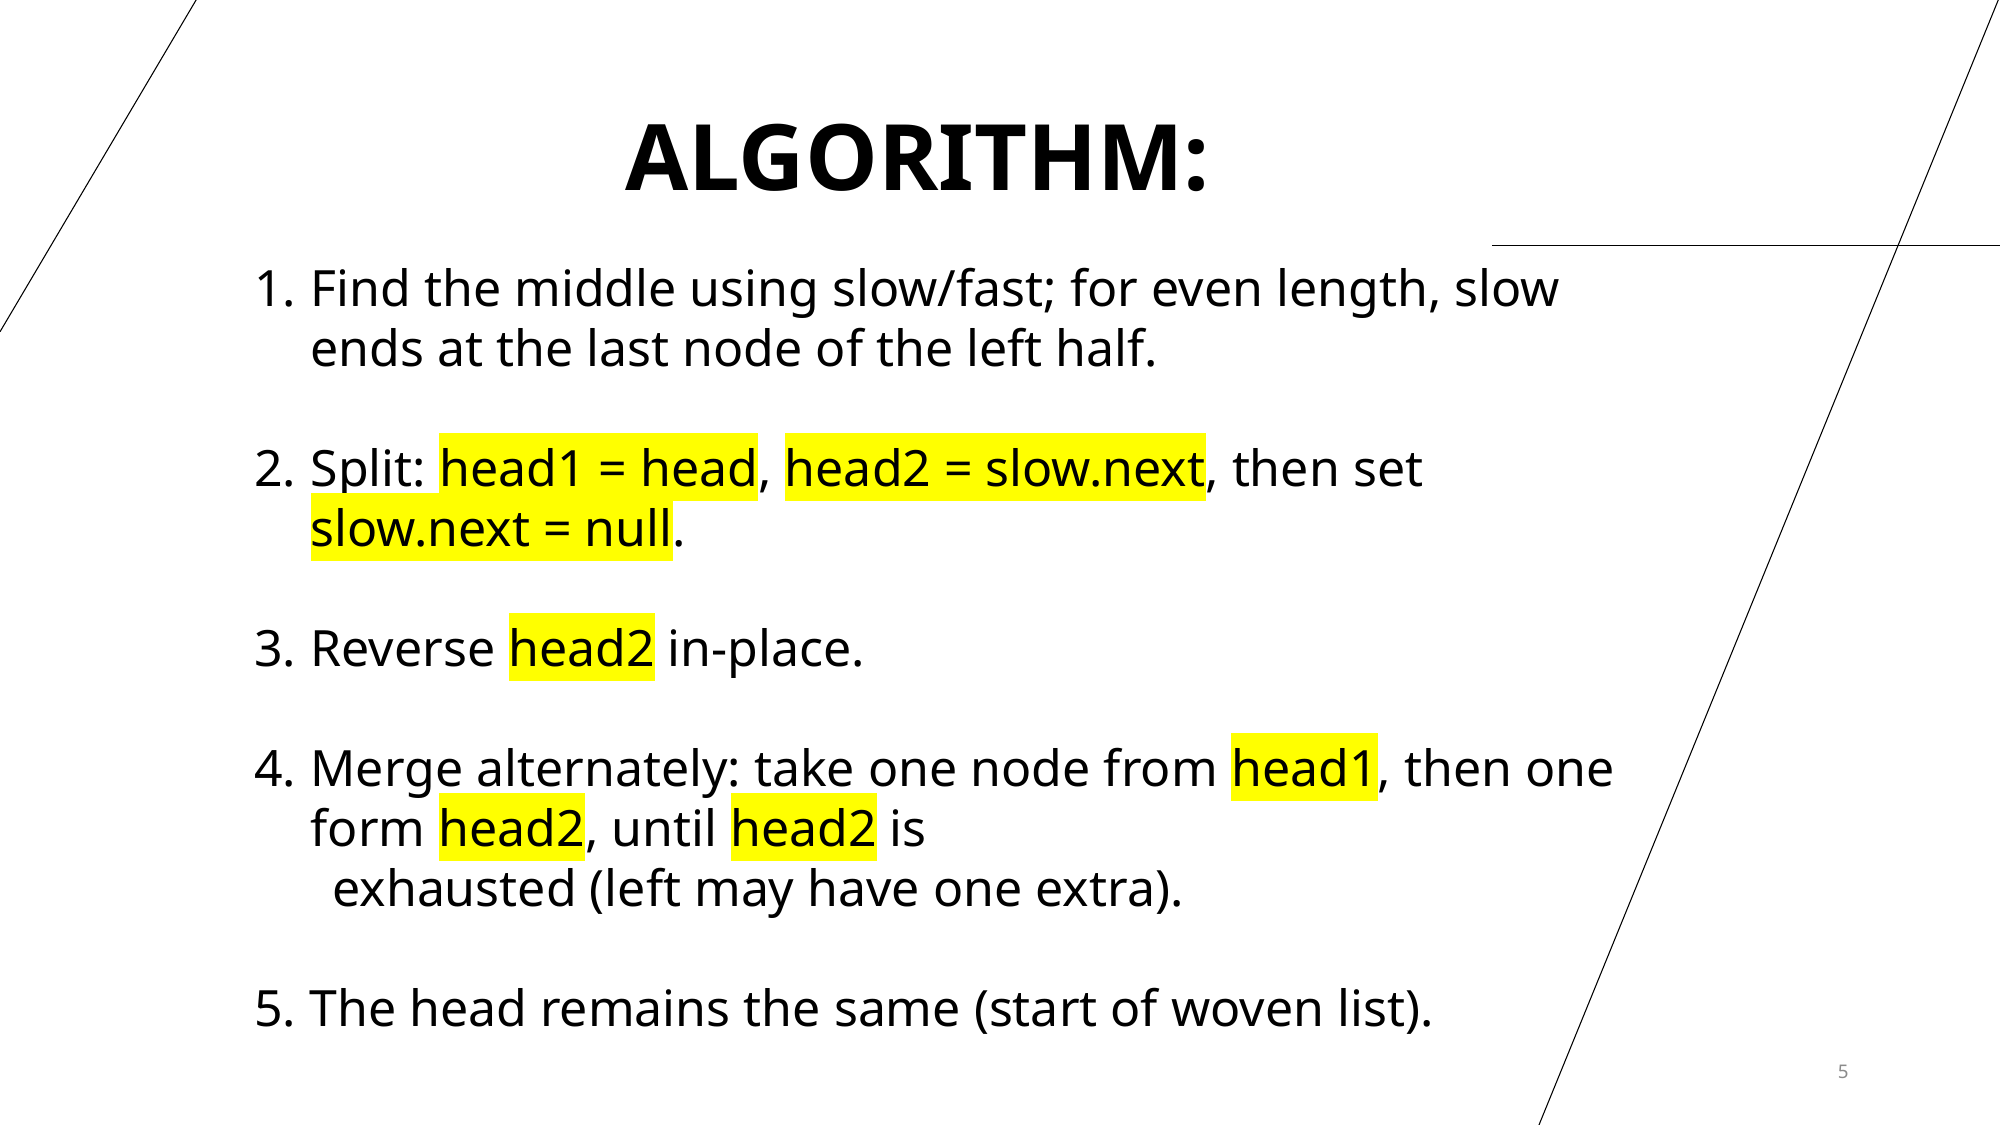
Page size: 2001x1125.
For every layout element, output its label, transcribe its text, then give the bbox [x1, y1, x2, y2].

text_box ALGORITHM: [527, 91, 1309, 217]
text_box Find the middle using slow/fast; for even length, slow ends at the last node of the left half. Split: head1 = head, head2 = slow.next, then set slow.next = null. Reverse head2 in-place. Merge alternately: take one node from head1, then one form head2, until head2 is exhausted (left may have one extra). 5. The head remains the same (start of woven list). [239, 249, 1658, 1125]
slide_number 5 [1701, 1042, 1864, 1103]
